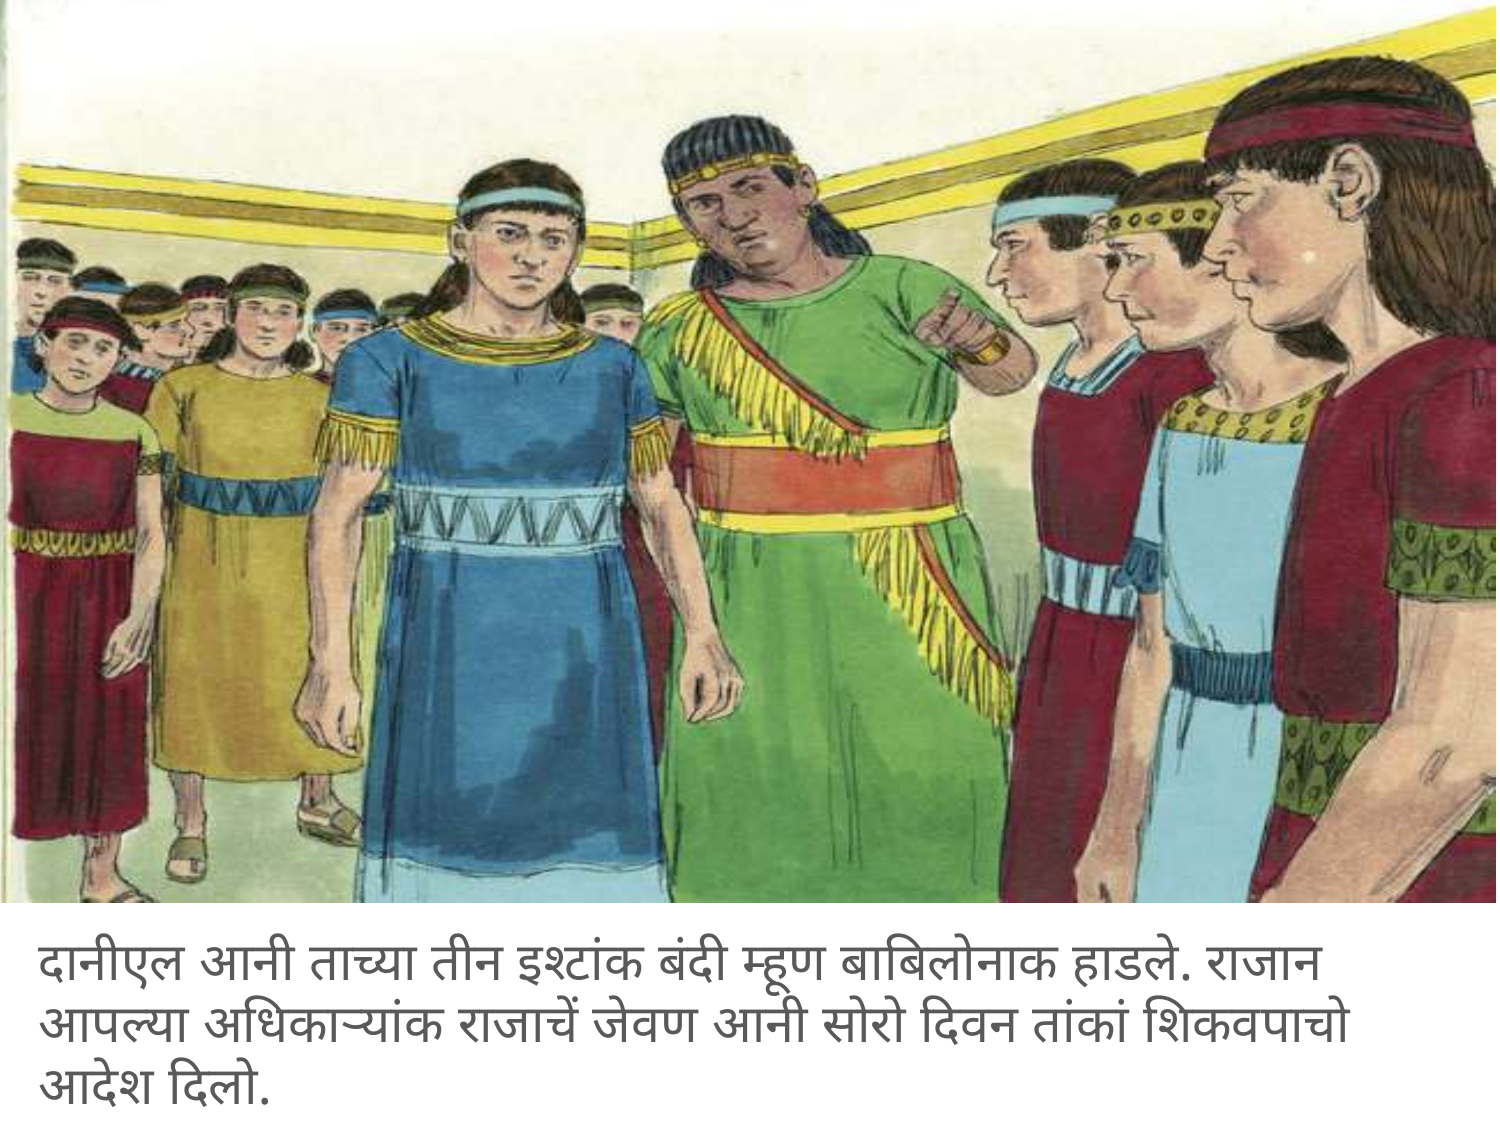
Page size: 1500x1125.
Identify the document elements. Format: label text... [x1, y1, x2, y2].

text_box दानीएल आनी ताच्या तीन इश्टांक बंदी म्हूण बाबिलोनाक हाडले. राजान आपल्या अधिकाऱ्यांक राजाचें जेवण आनी सोरो दिवन तांकां शिकवपाचो आदेश दिलो. [23, 920, 1495, 1123]
picture [0, 0, 1496, 904]
